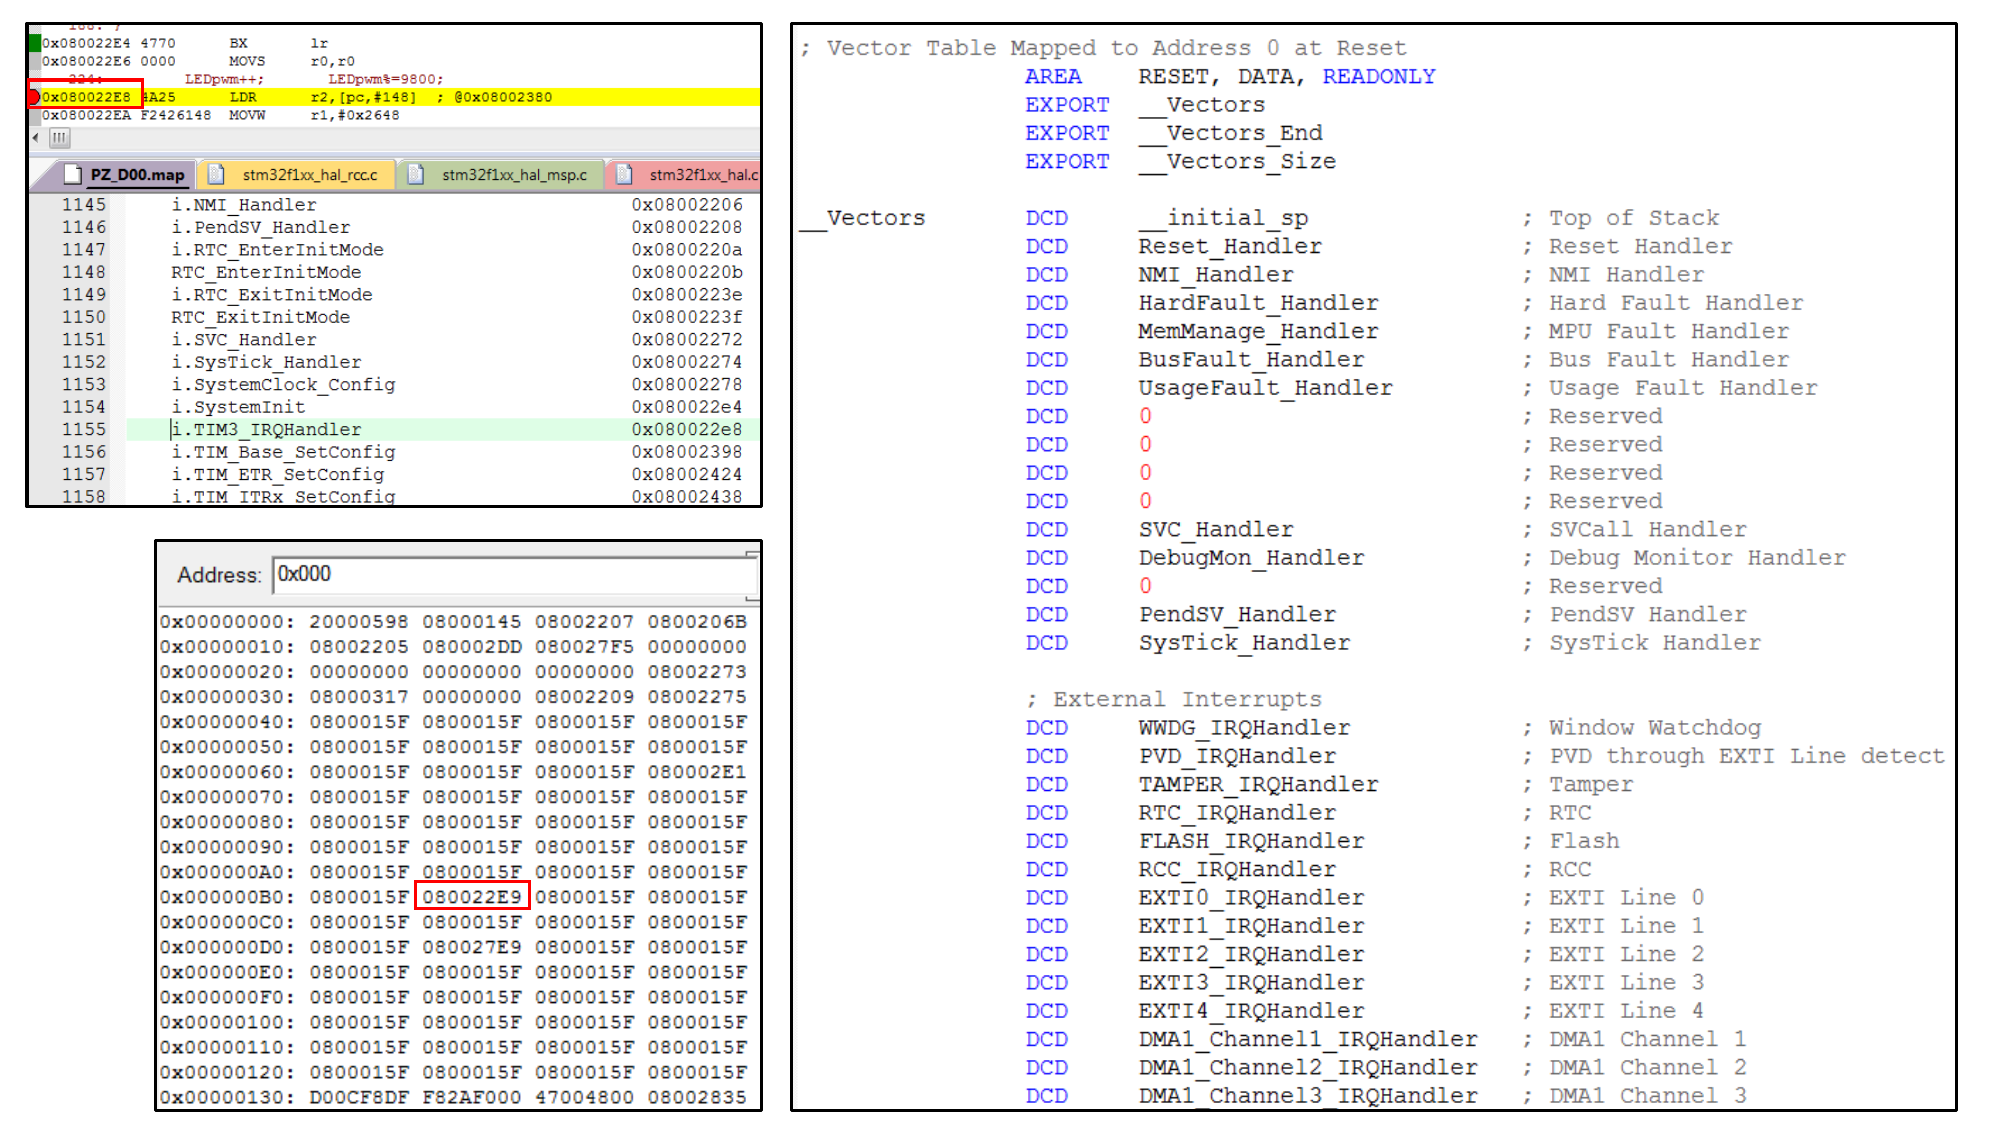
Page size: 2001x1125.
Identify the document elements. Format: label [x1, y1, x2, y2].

picture [28, 24, 760, 506]
picture [156, 542, 760, 1110]
picture [792, 24, 1955, 1110]
